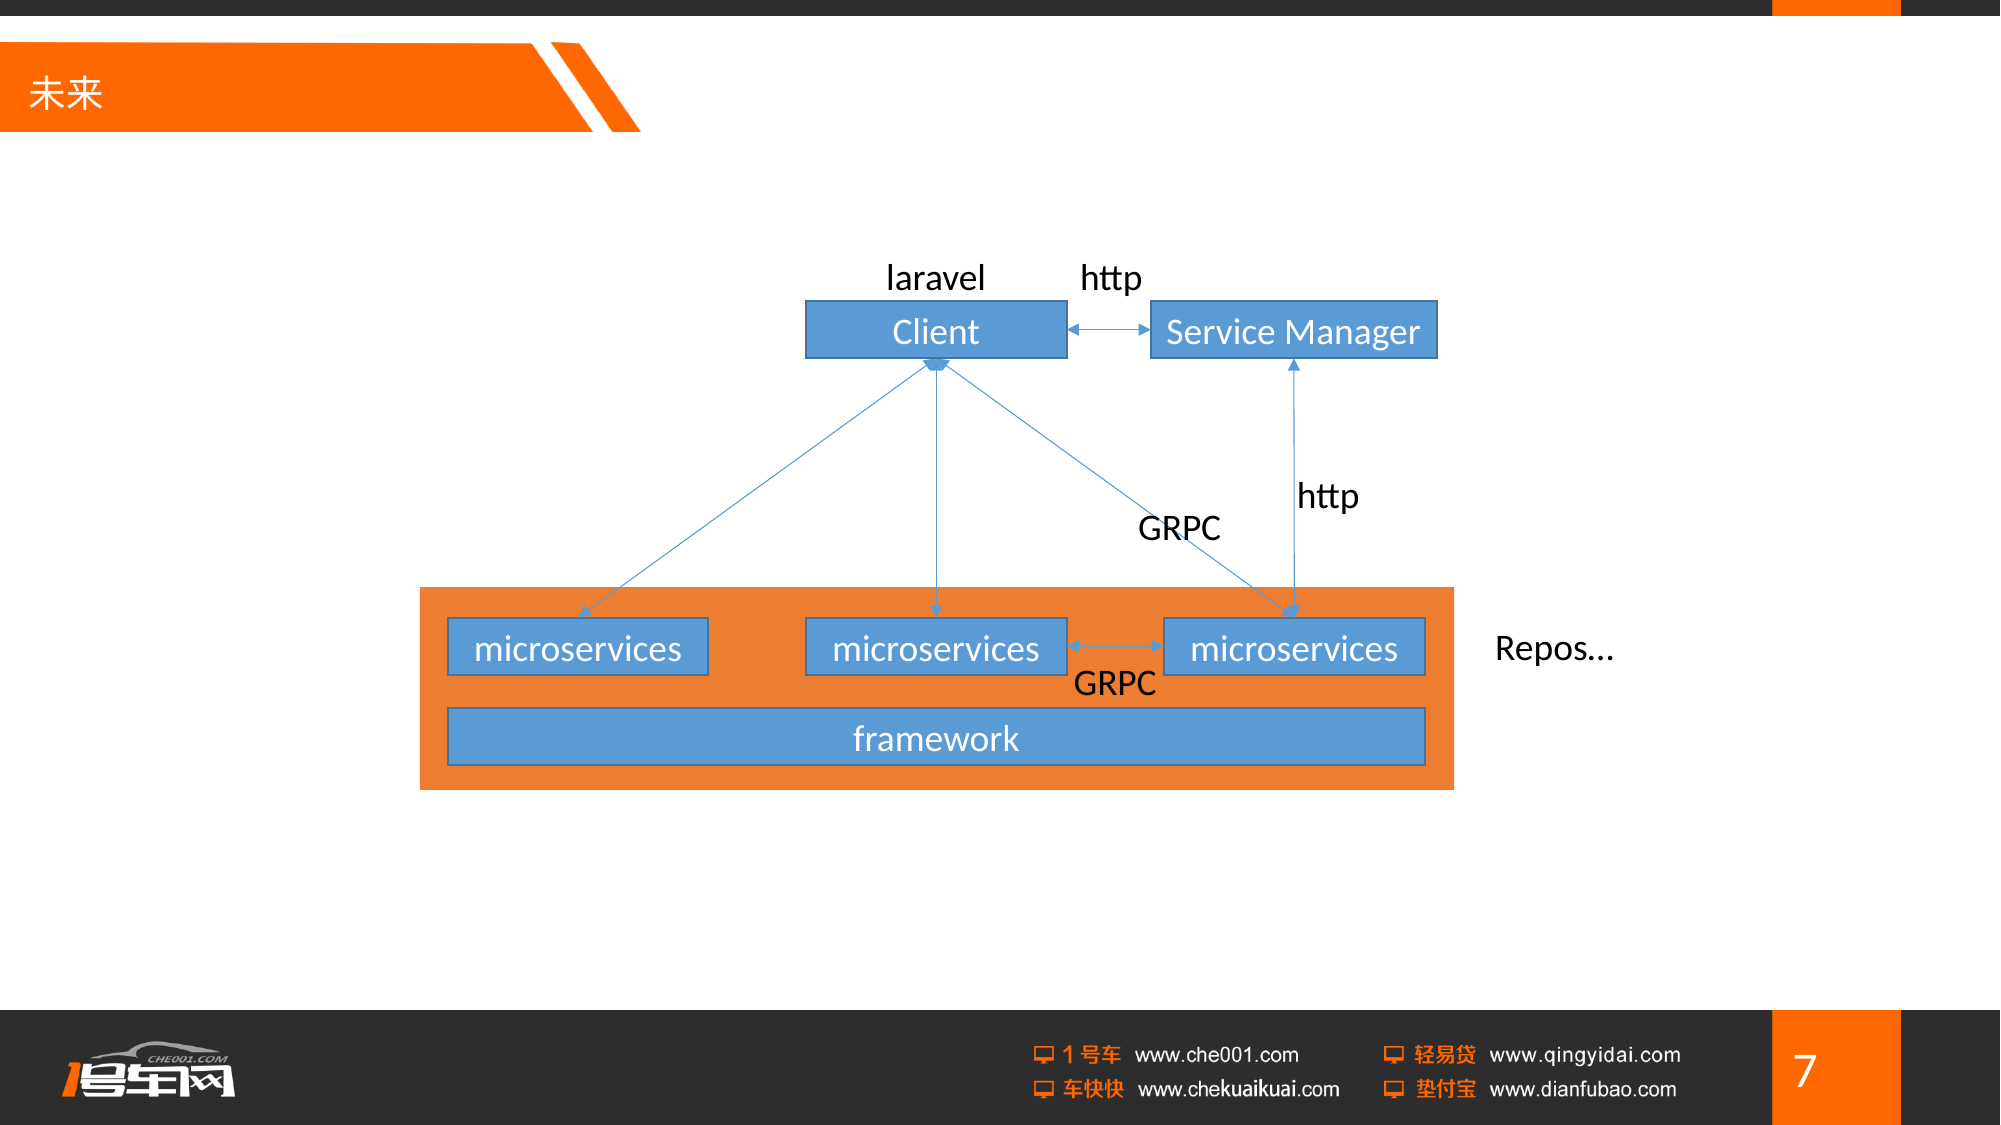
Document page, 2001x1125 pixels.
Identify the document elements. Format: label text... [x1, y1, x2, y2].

picture [0, 1010, 2000, 1125]
text_box Repos… [1480, 615, 1629, 676]
text_box microservices [447, 617, 709, 676]
title 未来 [13, 54, 562, 132]
picture [0, 42, 641, 132]
text_box http [1295, 464, 1375, 524]
text_box GRPC [1058, 650, 1172, 707]
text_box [578, 358, 937, 618]
text_box Service Manager [1150, 300, 1438, 359]
picture [0, 0, 2000, 16]
text_box [419, 586, 1455, 791]
slide_number 7 [1747, 1012, 1862, 1122]
text_box microservices [805, 618, 1068, 676]
text_box http [1065, 245, 1158, 306]
text_box Client [805, 300, 1068, 358]
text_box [937, 358, 1293, 618]
text_box framework [447, 707, 1426, 766]
text_box laravel [871, 245, 1001, 306]
text_box microservices [1163, 617, 1426, 676]
